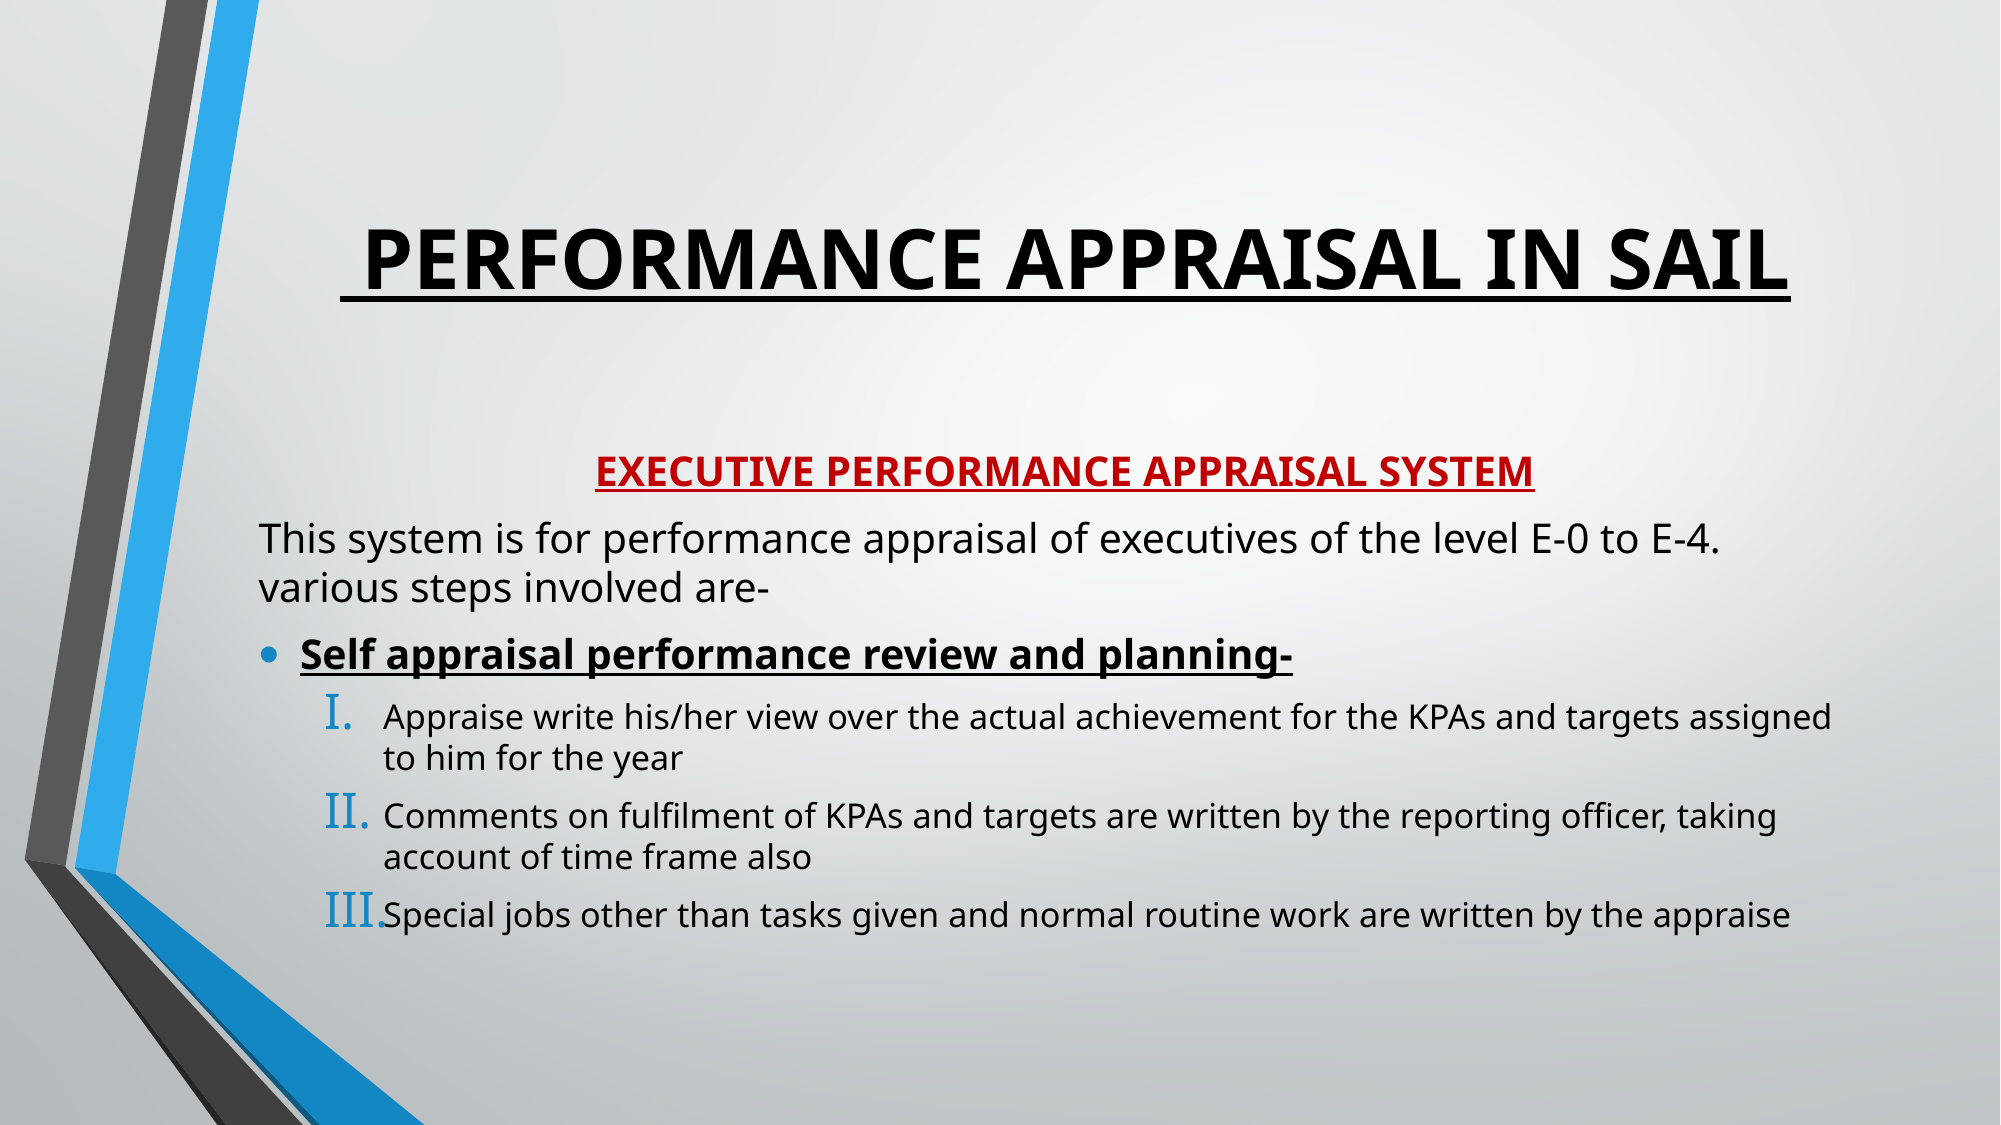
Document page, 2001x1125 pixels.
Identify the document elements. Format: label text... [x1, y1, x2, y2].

title PERFORMANCE APPRAISAL IN SAIL [243, 112, 1887, 400]
list EXECUTIVE PERFORMANCE APPRAISAL SYSTEM This system is for performance appraisal of executives of the level E-0 to E-4. various steps involved are- Self appraisal performance review and planning- Appraise write his/her view over the actual achievement for the KPAs and targets assigned to him for the year Comments on fulfilment of KPAs and targets are written by the reporting officer, taking account of time frame also Special jobs other than tasks given and normal routine work are written by the appraise [243, 437, 1887, 950]
